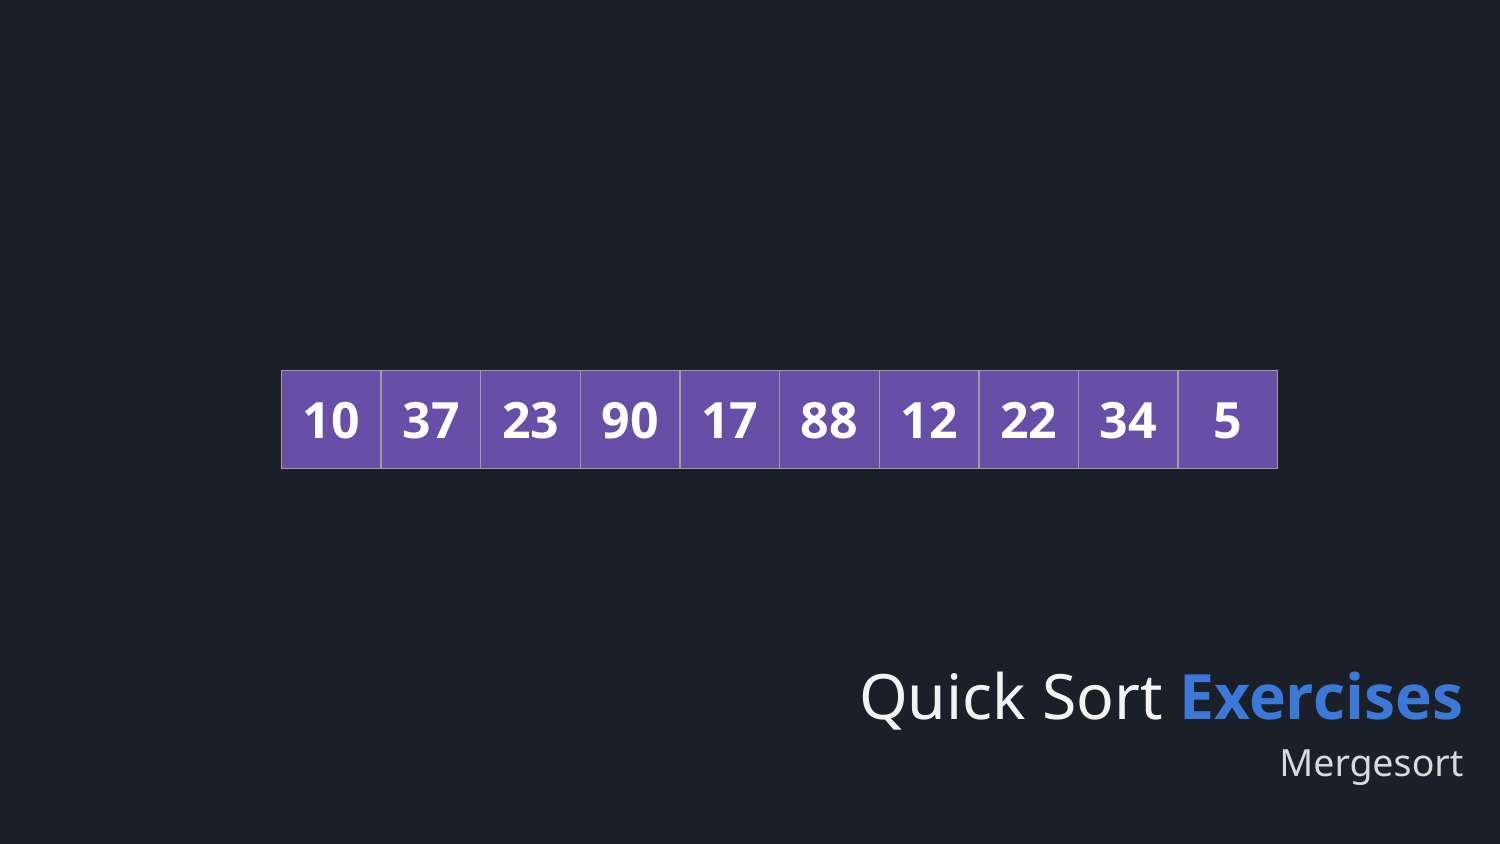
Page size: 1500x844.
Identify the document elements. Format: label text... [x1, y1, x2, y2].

table_header 37 [382, 371, 480, 468]
table_header 17 [681, 371, 779, 468]
table_header 10 [282, 371, 380, 468]
table_header 5 [1179, 371, 1277, 468]
table_header 12 [880, 371, 978, 468]
table_header 90 [581, 371, 679, 468]
table_header 23 [481, 371, 580, 468]
table_header 88 [780, 371, 879, 468]
title Quick Sort Exercises [80, 630, 1479, 723]
table_header 22 [980, 371, 1078, 468]
table_header 34 [1079, 371, 1177, 468]
subtitle Mergesort [80, 723, 1479, 844]
